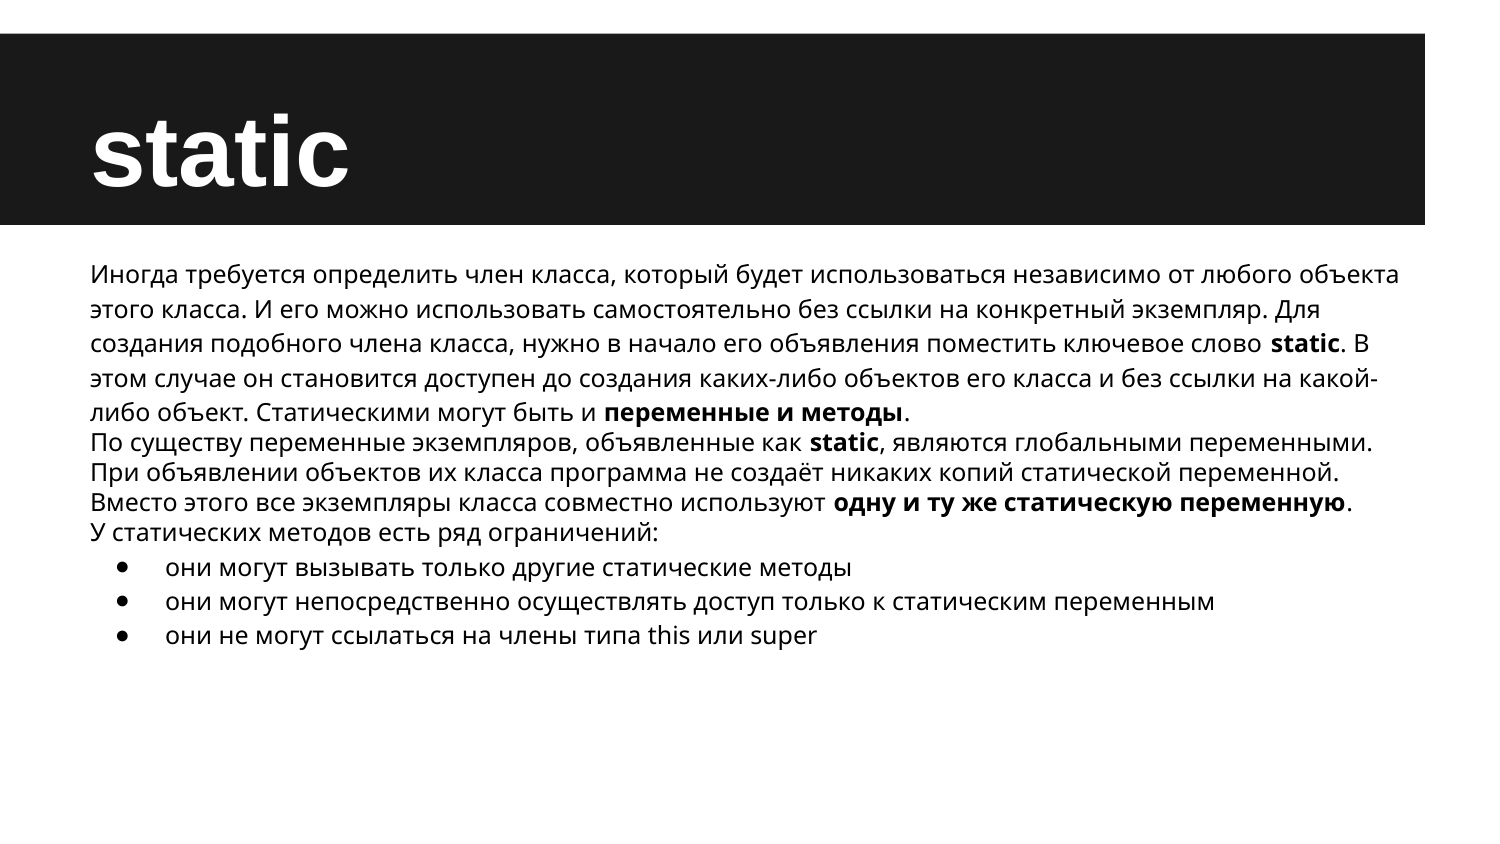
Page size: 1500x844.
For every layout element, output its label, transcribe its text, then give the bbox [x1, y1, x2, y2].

title static [75, 33, 1425, 221]
list Иногда требуется определить член класса, который будет использоваться независимо от любого объекта этого класса. И его можно использовать самостоятельно без ссылки на конкретный экземпляр. Для создания подобного члена класса, нужно в начало его объявления поместить ключевое слово static. В этом случае он становится доступен до создания каких-либо объектов его класса и без ссылки на какой-либо объект. Статическими могут быть и переменные и методы. По существу переменные экземпляров, объявленные как static, являются глобальными переменными. При объявлении объектов их класса программа не создаёт никаких копий статической переменной. Вместо этого все экземпляры класса совместно используют одну и ту же статическую переменную. У статических методов есть ряд ограничений: они могут вызывать только другие статические методы они могут непосредственно осуществлять доступ только к статическим переменным они не могут ссылаться на члены типа this или super [75, 239, 1425, 808]
